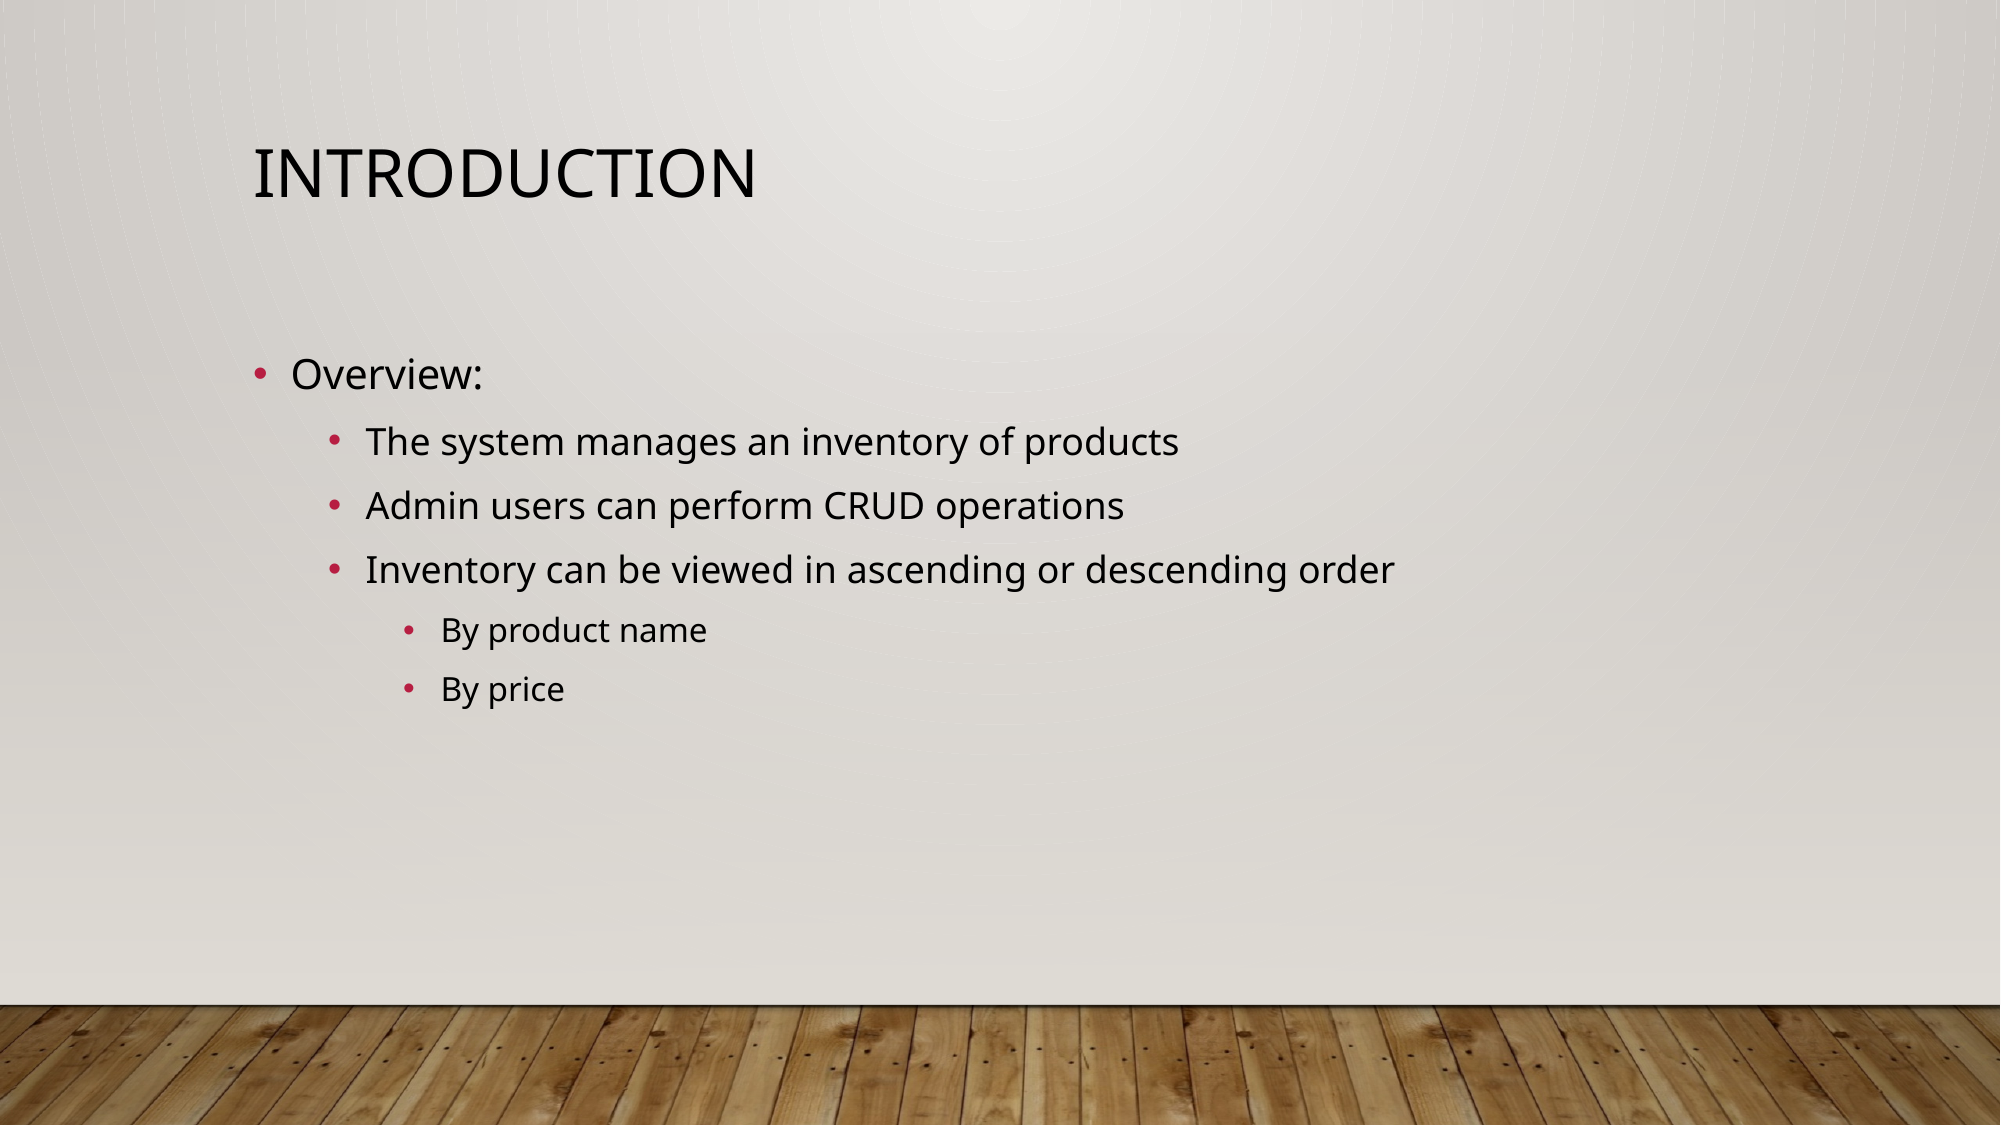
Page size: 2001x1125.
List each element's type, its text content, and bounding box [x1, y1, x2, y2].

picture [0, 1005, 2000, 1125]
title Introduction [238, 131, 1814, 305]
list Overview: The system manages an inventory of products Admin users can perform CRUD operations Inventory can be viewed in ascending or descending order By product name By price [238, 330, 1814, 897]
